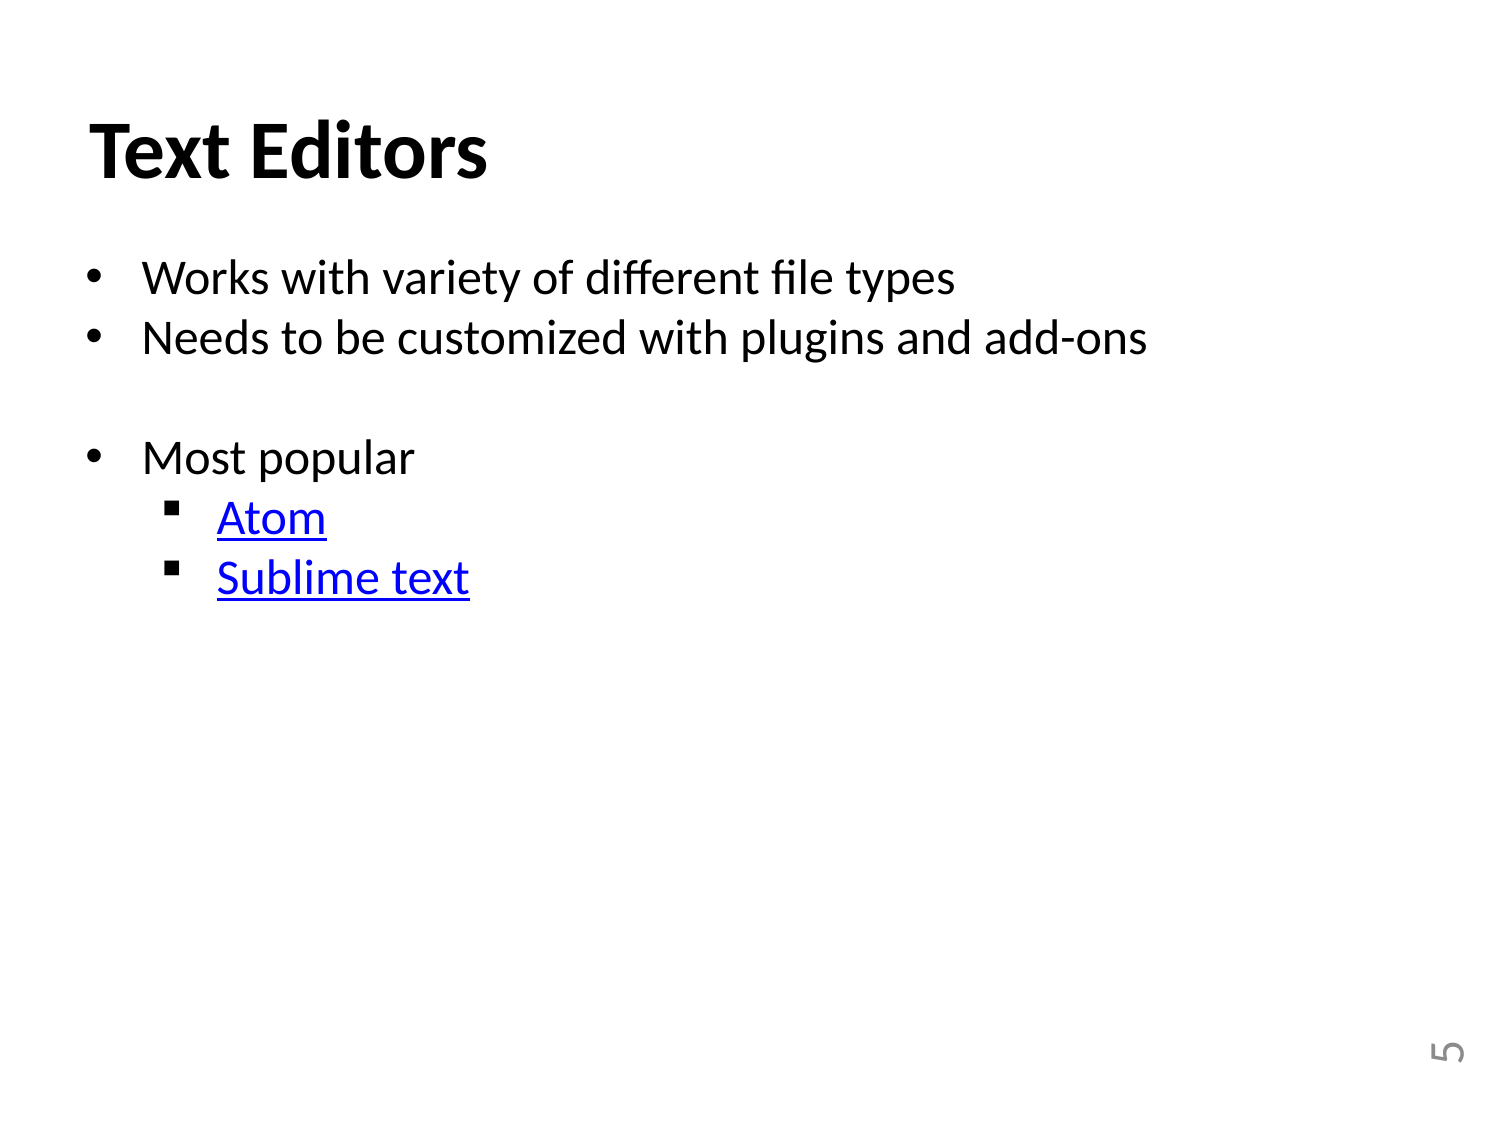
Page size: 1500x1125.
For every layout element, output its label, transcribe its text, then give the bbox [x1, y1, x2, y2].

text_box Text Editors [74, 87, 1438, 203]
slide_number 5 [1412, 1025, 1475, 1125]
text_box Works with variety of different file types Needs to be customized with plugins and add-ons Most popular Atom Sublime text [70, 237, 1434, 613]
